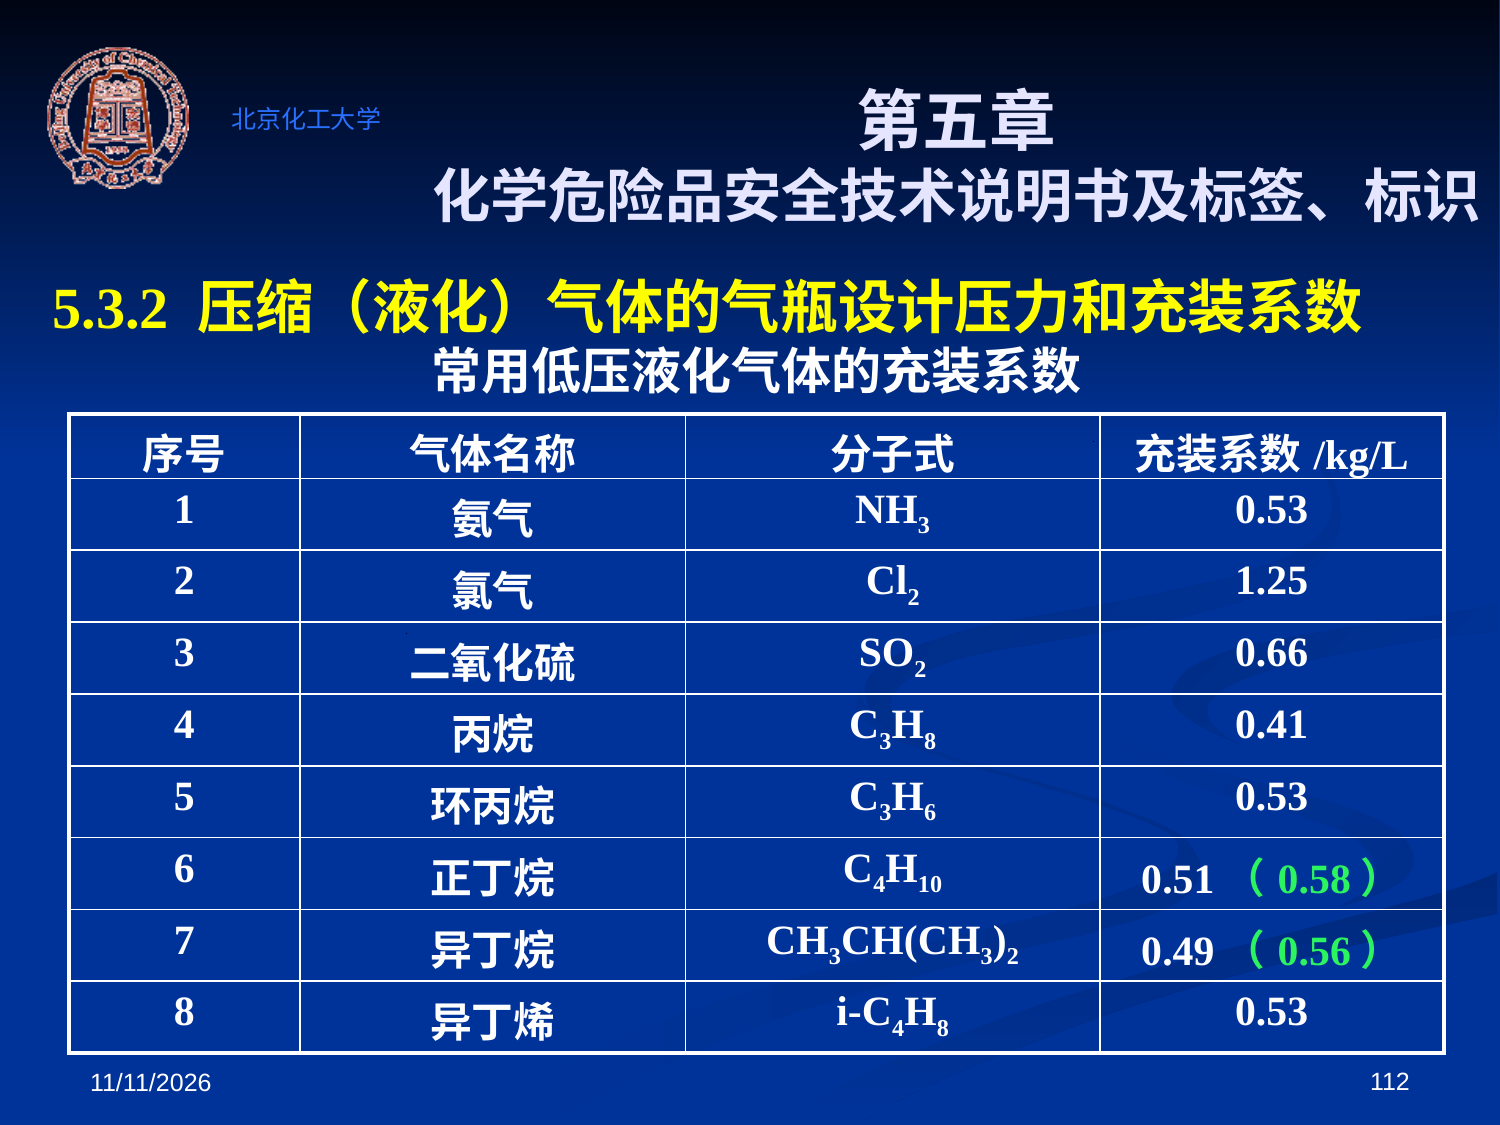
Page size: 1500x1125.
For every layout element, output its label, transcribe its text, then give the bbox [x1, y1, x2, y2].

table_header 分子式 [686, 416, 1099, 478]
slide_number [74, 1055, 426, 1104]
table_cell 0.66 [1101, 623, 1442, 693]
slide_number 112 [1074, 1055, 1426, 1104]
table_cell 异丁烯 [301, 982, 685, 1051]
table_cell 正丁烷 [301, 838, 685, 909]
table_cell 6 [71, 838, 299, 909]
table_cell 异丁烷 [301, 910, 685, 980]
table_cell 二氧化硫 [301, 623, 685, 693]
table_cell 0.53 [1101, 479, 1442, 549]
table_cell 0.53 [1101, 982, 1442, 1051]
table_cell 0.53 [1101, 767, 1442, 837]
table_cell 氯气 [301, 551, 685, 621]
table_cell 氨气 [301, 479, 685, 549]
table_cell 0.41 [1101, 695, 1442, 765]
text_box 5.3.2 压缩（液化）气体的气瓶设计压力和充装系数 常用低压液化气体的充装系数 [37, 262, 1475, 408]
table_cell 1.25 [1101, 551, 1442, 621]
table_cell NH3 [686, 479, 1099, 549]
table_cell 丙烷 [301, 695, 685, 765]
table_cell CH3CH(CH3)2 [686, 910, 1099, 980]
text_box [24, 24, 413, 190]
table_header 气体名称 [301, 416, 685, 478]
table_cell 4 [71, 695, 299, 765]
table_header 充装系数/kg/L [1101, 416, 1442, 478]
table_cell 0.51（0.58） [1101, 838, 1442, 909]
table_cell 8 [71, 982, 299, 1051]
table_cell i-C4H8 [686, 982, 1099, 1051]
table_cell 7 [71, 910, 299, 980]
table_cell C3H8 [686, 695, 1099, 765]
table_cell 0.49（0.56） [1101, 910, 1442, 980]
title 第五章 化学危险品安全技术说明书及标签、标识 [412, 44, 1500, 263]
table_cell 5 [71, 767, 299, 837]
table_cell 3 [71, 623, 299, 693]
table_header 序号 [71, 416, 299, 478]
table_cell SO2 [686, 623, 1099, 693]
table_cell 1 [71, 479, 299, 549]
table_cell 环丙烷 [301, 767, 685, 837]
table_cell 2 [71, 551, 299, 621]
table_cell Cl2 [686, 551, 1099, 621]
table_cell C3H6 [686, 767, 1099, 837]
table_cell C4H10 [686, 838, 1099, 909]
